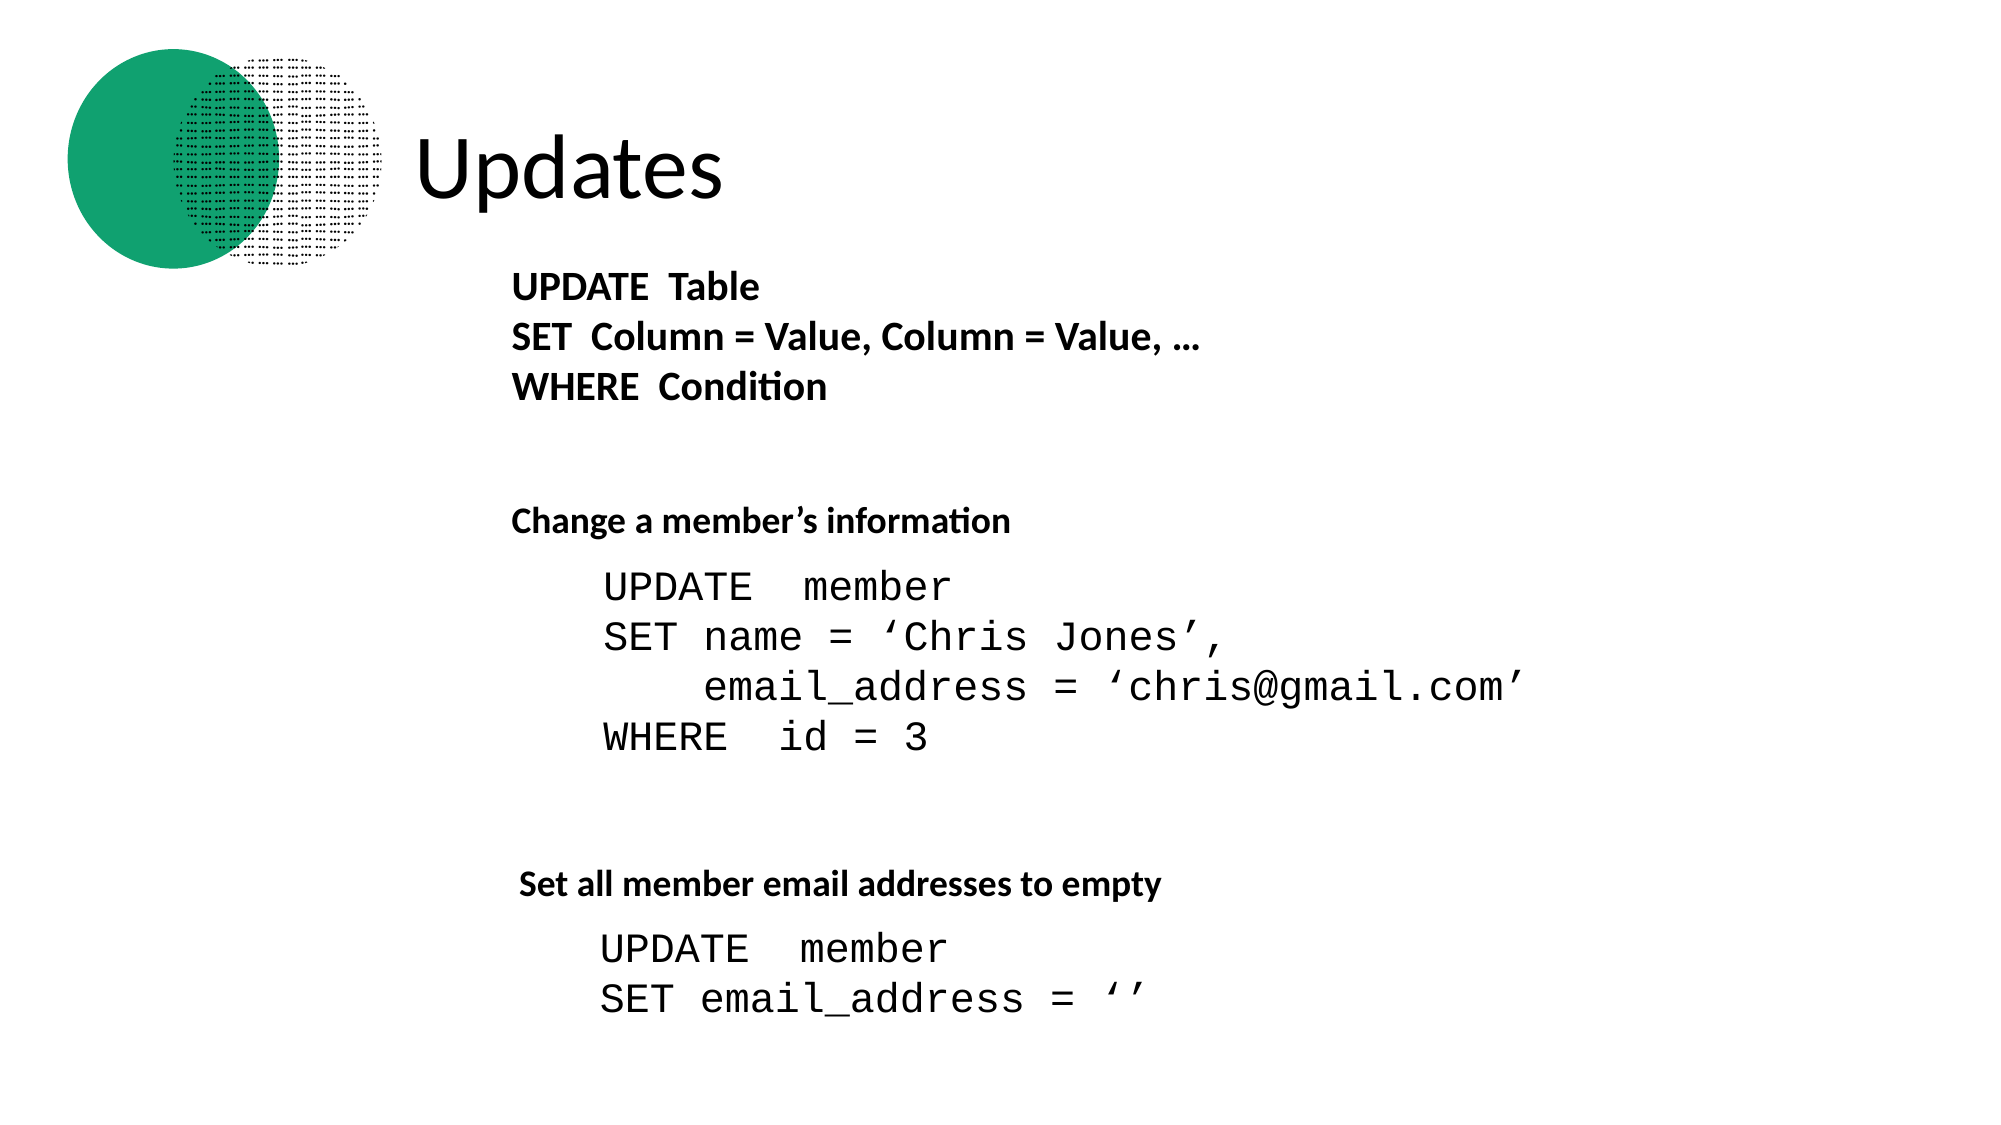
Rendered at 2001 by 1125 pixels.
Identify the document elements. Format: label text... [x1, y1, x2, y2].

text_box Change a member’s information [496, 488, 1089, 555]
text_box UPDATE member SET email_address = ‘’ [584, 913, 1281, 1050]
text_box UPDATE Table SET Column = Value, Column = Value, … WHERE Condition [496, 251, 1373, 448]
picture [137, 21, 419, 303]
text_box UPDATE member SET name = ‘Chris Jones’, email_address = ‘chris@gmail.com’ WHERE id = 3 [588, 551, 1738, 809]
text_box Set all member email addresses to empty [504, 851, 1256, 917]
title Updates [399, 59, 1863, 278]
